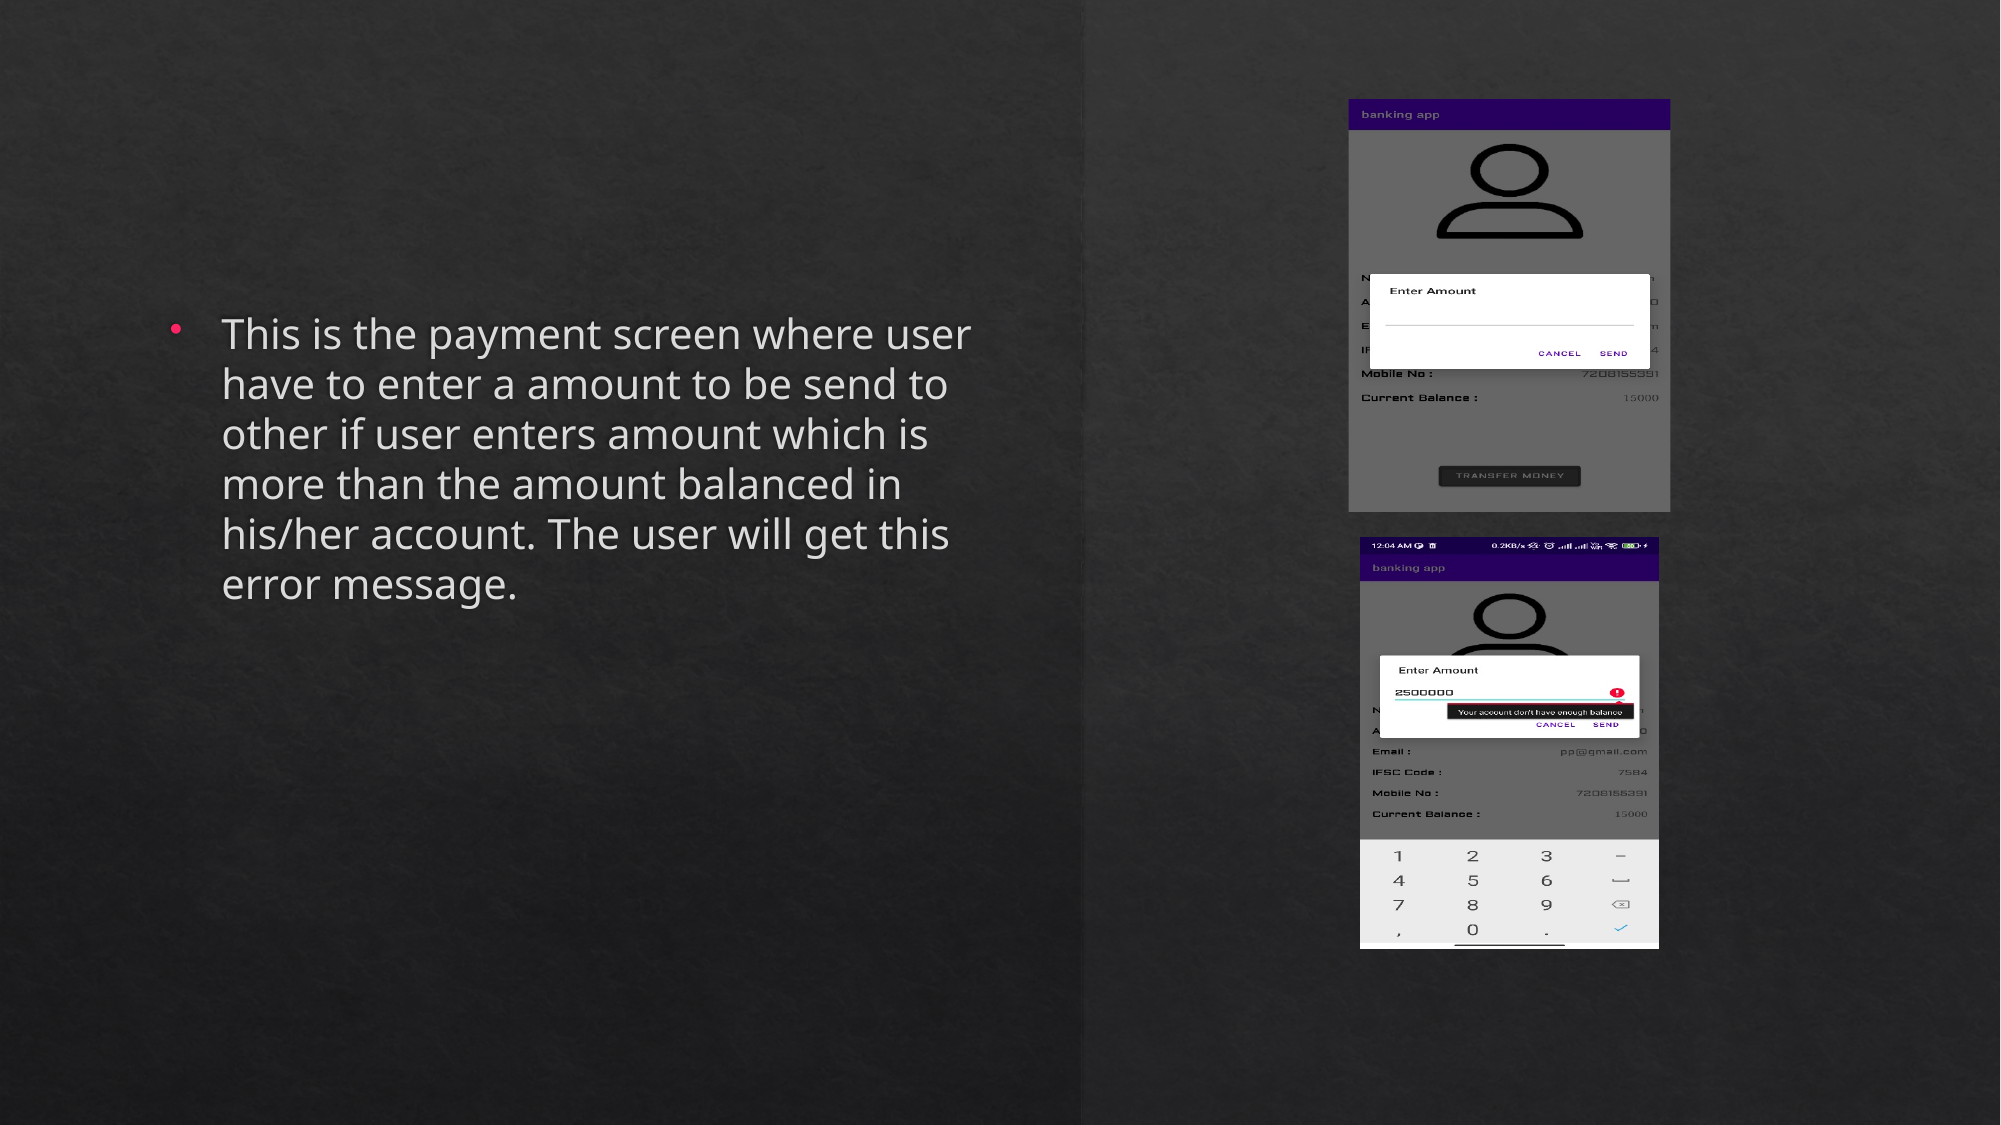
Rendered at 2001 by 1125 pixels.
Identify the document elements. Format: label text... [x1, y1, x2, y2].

picture [1080, 0, 2000, 1125]
list This is the payment screen where user have to enter a amount to be send to other if user enters amount which is more than the amount balanced in his/her account. The user will get this error message. [149, 299, 998, 950]
